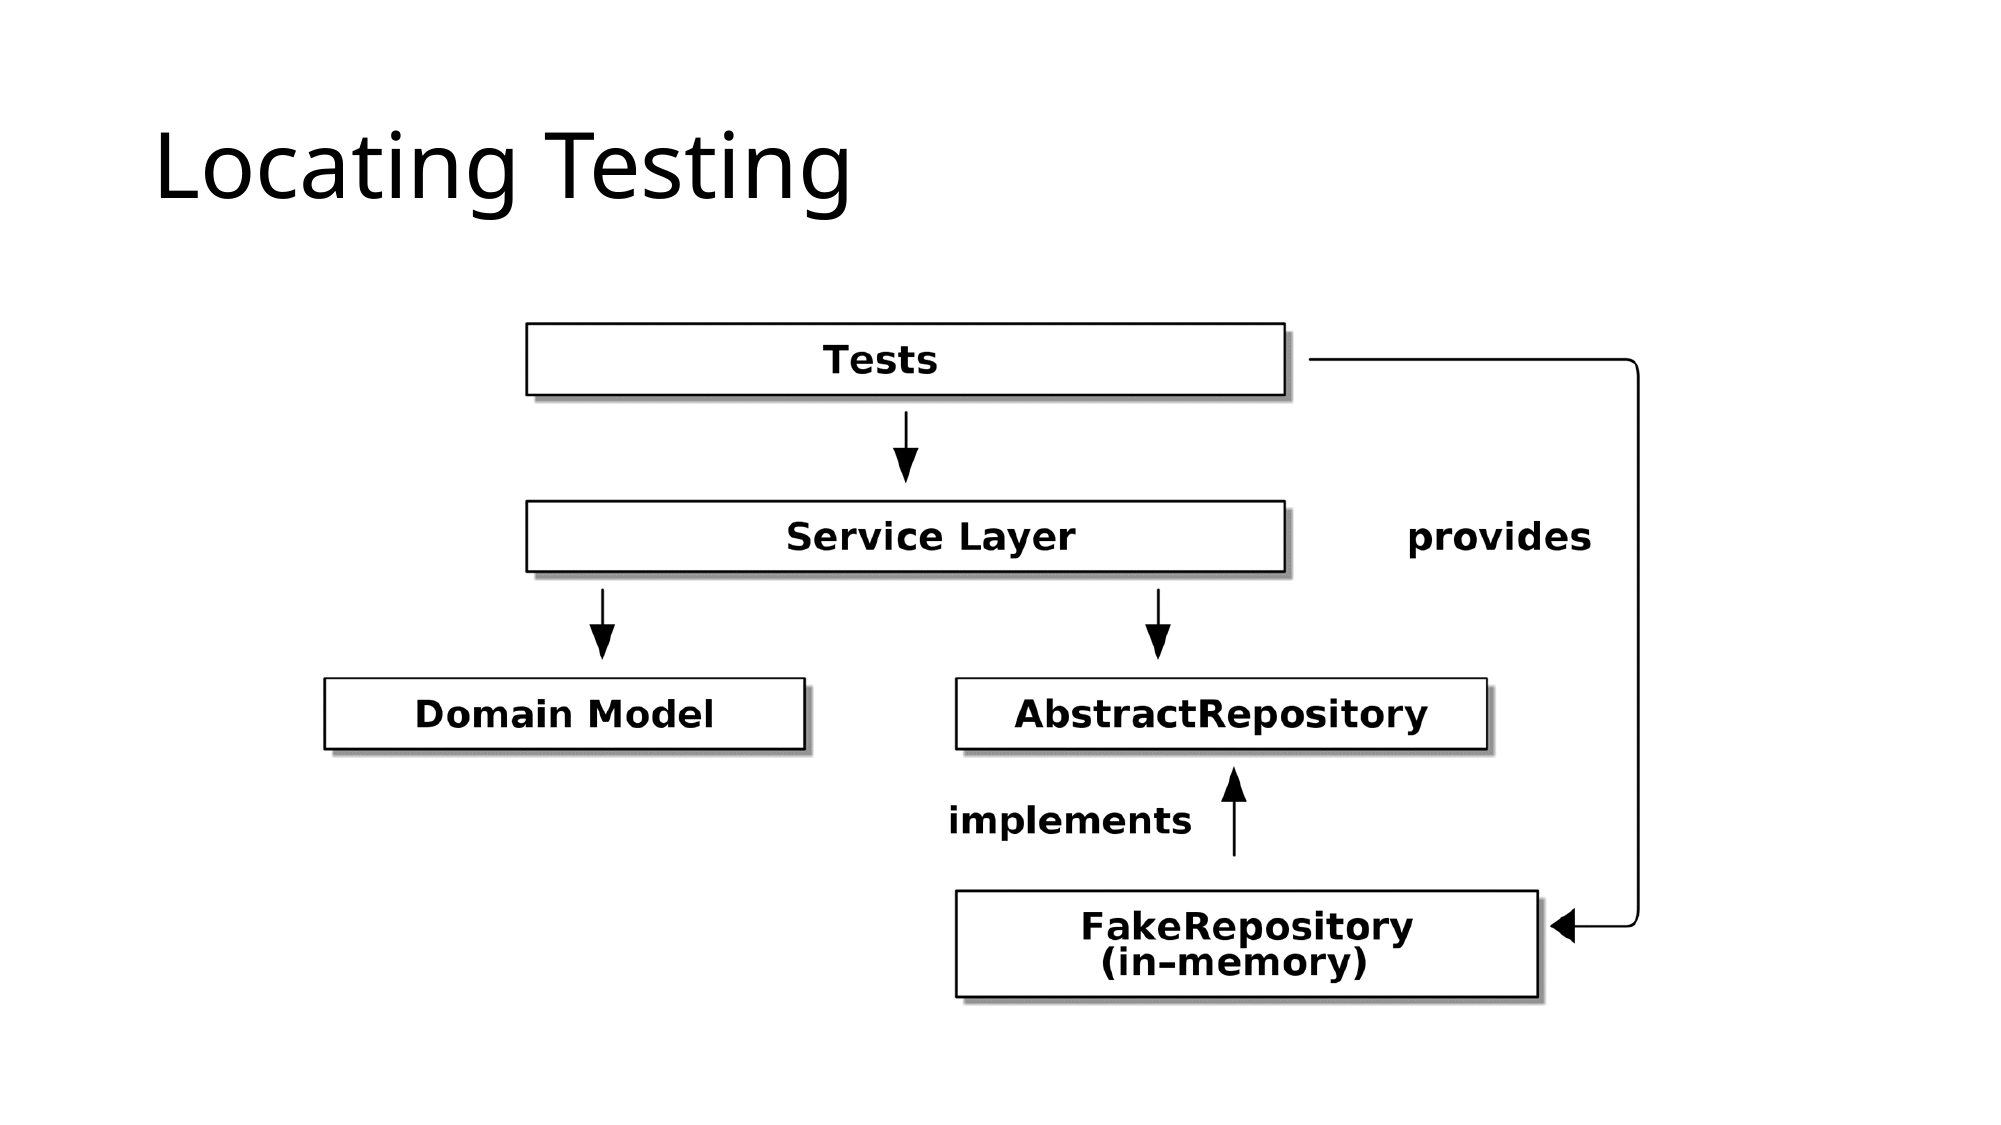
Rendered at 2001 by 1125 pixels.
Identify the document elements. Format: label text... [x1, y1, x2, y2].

title Locating Testing [137, 59, 1863, 278]
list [279, 299, 1721, 1014]
